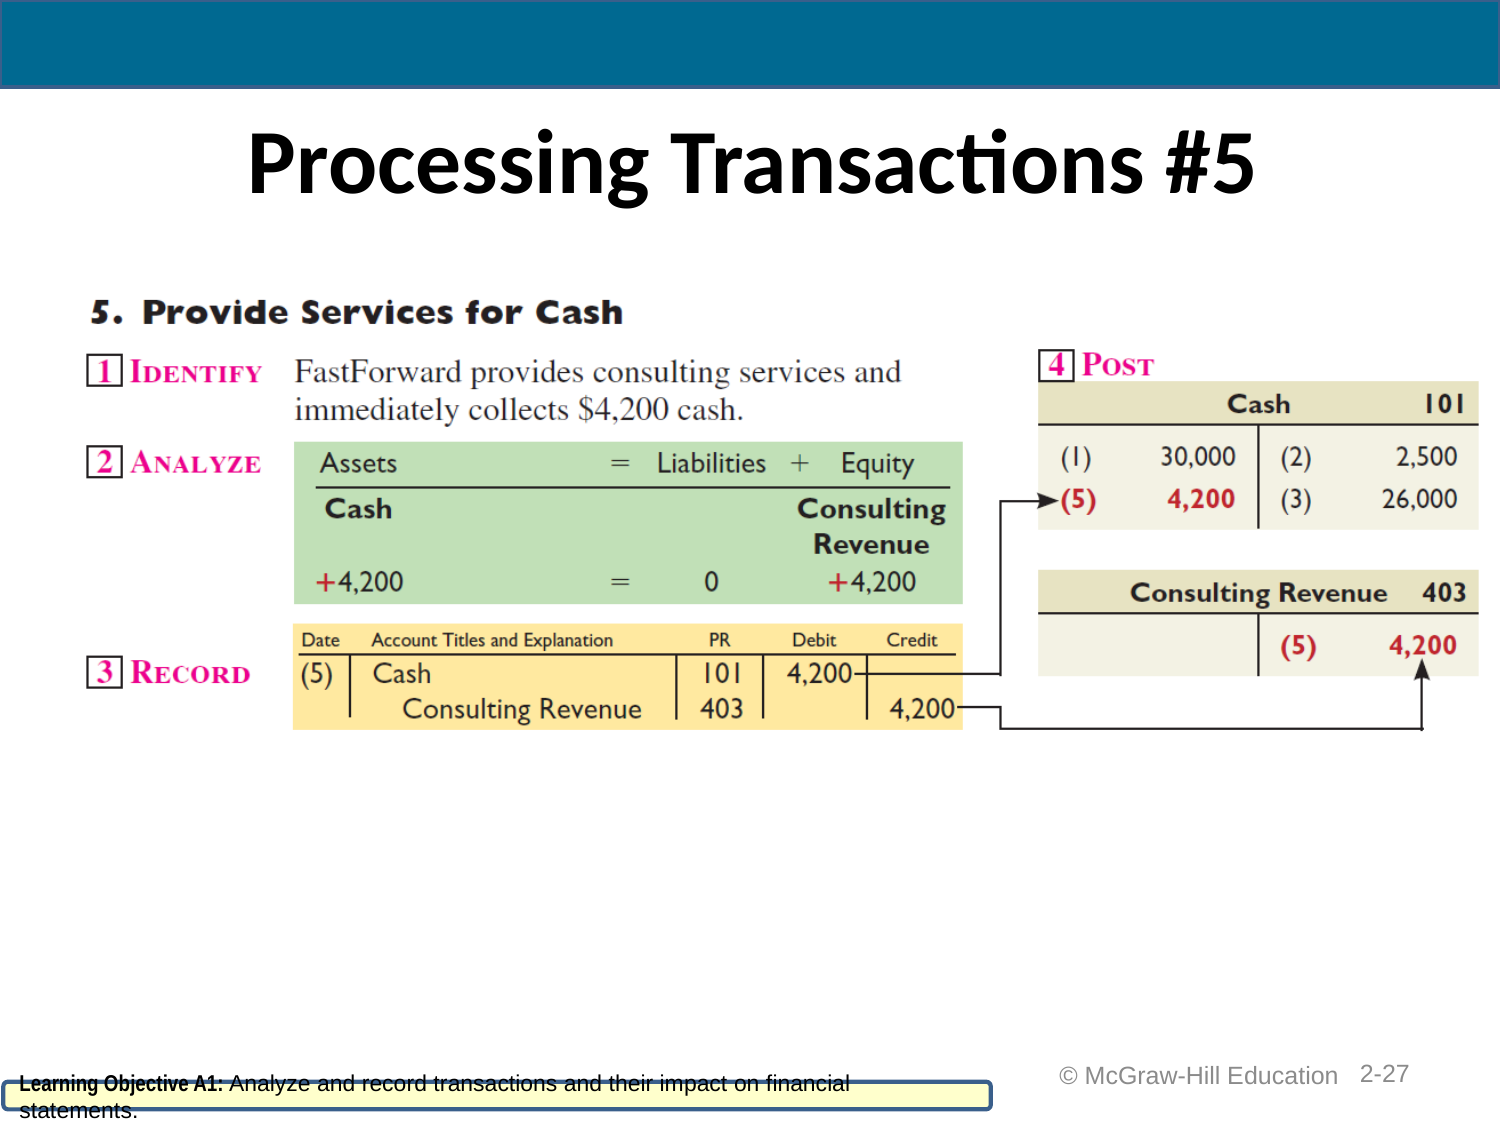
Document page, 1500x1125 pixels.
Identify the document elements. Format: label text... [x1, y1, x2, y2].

slide_number 2-27 [1074, 1042, 1425, 1103]
text_box Learning Objective A1: Analyze and record transactions and their impact on financial statements. [3, 1081, 991, 1110]
text_box [0, 0, 1500, 89]
picture [74, 291, 1497, 746]
title Processing Transactions #5 [78, 89, 1429, 251]
text_box © McGraw-Hill Education [1037, 1052, 1413, 1090]
